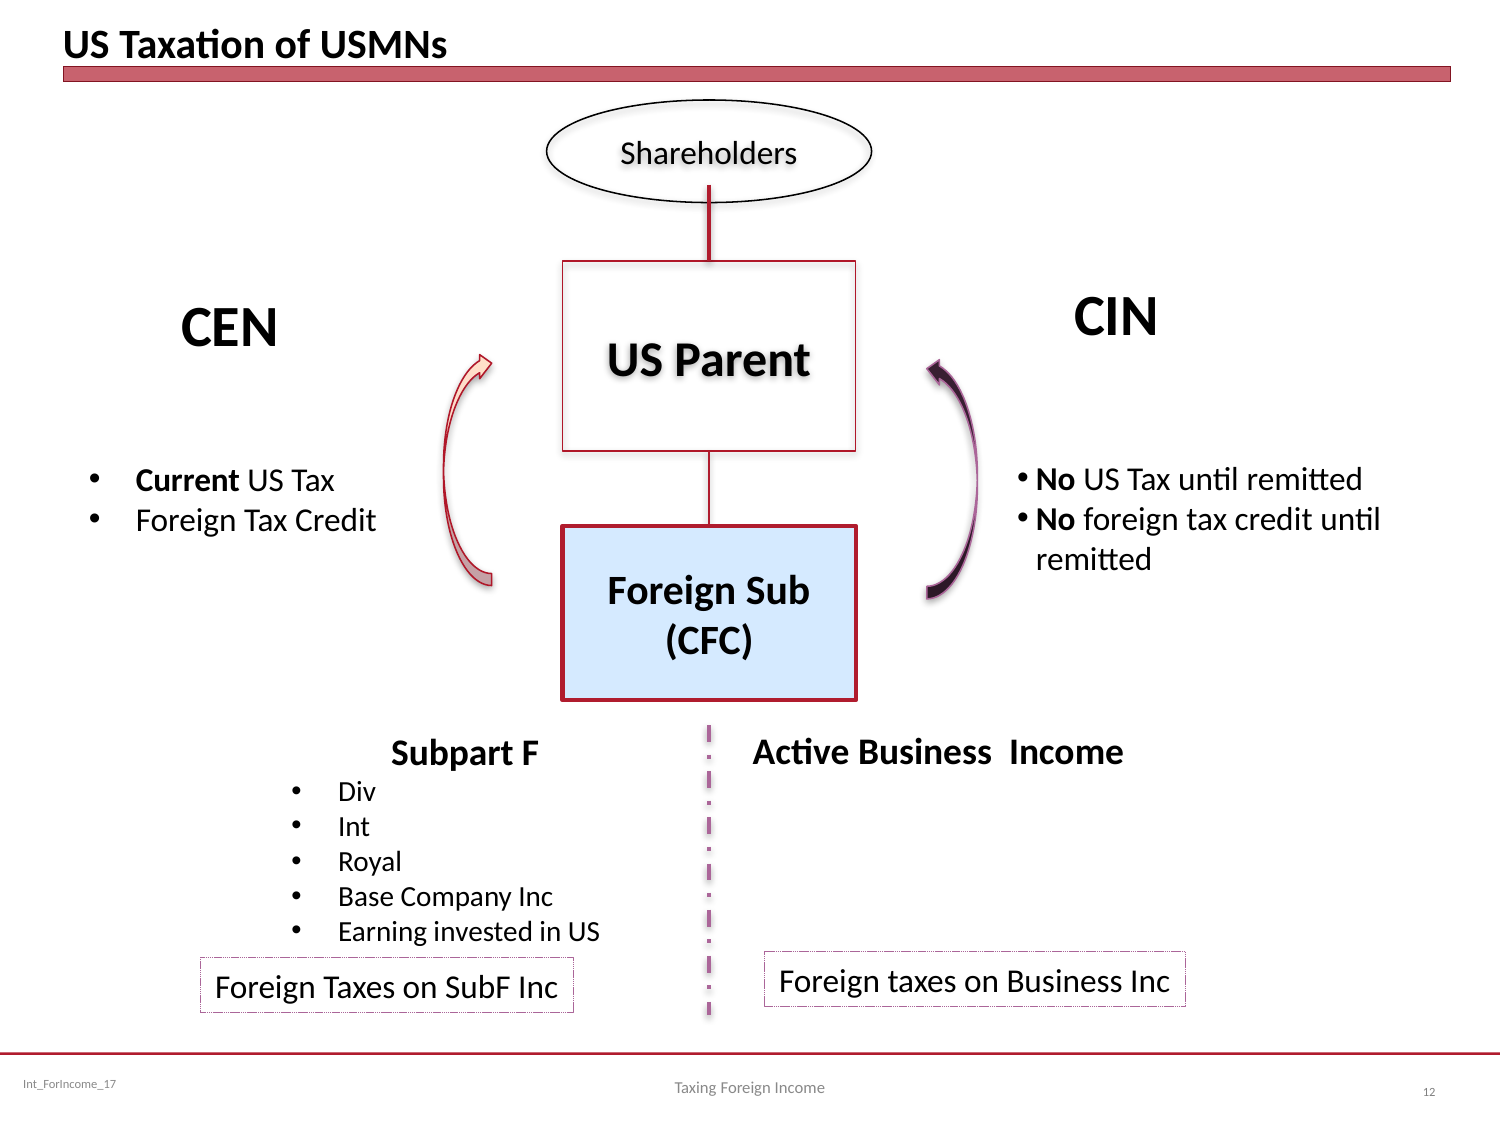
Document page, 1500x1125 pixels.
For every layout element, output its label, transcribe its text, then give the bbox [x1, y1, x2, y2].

text_box Foreign taxes on Business Inc [764, 951, 1186, 1006]
text_box Subpart F Div Int Royal Base Company Inc Earning invested in US [274, 720, 656, 990]
text_box Current US Tax Foreign Tax Credit [74, 451, 444, 546]
footer Taxing Foreign Income [512, 1056, 988, 1117]
text_box CIN [1059, 269, 1174, 355]
text_box Foreign Sub (CFC) [560, 524, 858, 702]
text_box No US Tax until remitted No foreign tax credit until remitted [1002, 449, 1425, 585]
text_box Shareholders [545, 99, 873, 204]
text_box [926, 358, 979, 600]
text_box Active Business Income [738, 719, 1263, 780]
text_box Foreign Taxes on SubF Inc [200, 957, 574, 1012]
title US Taxation of USMNs [62, 6, 1451, 67]
text_box CEN [166, 281, 294, 366]
text_box [442, 353, 493, 587]
text_box US Parent [562, 260, 856, 452]
slide_number 12 [1375, 1061, 1451, 1122]
